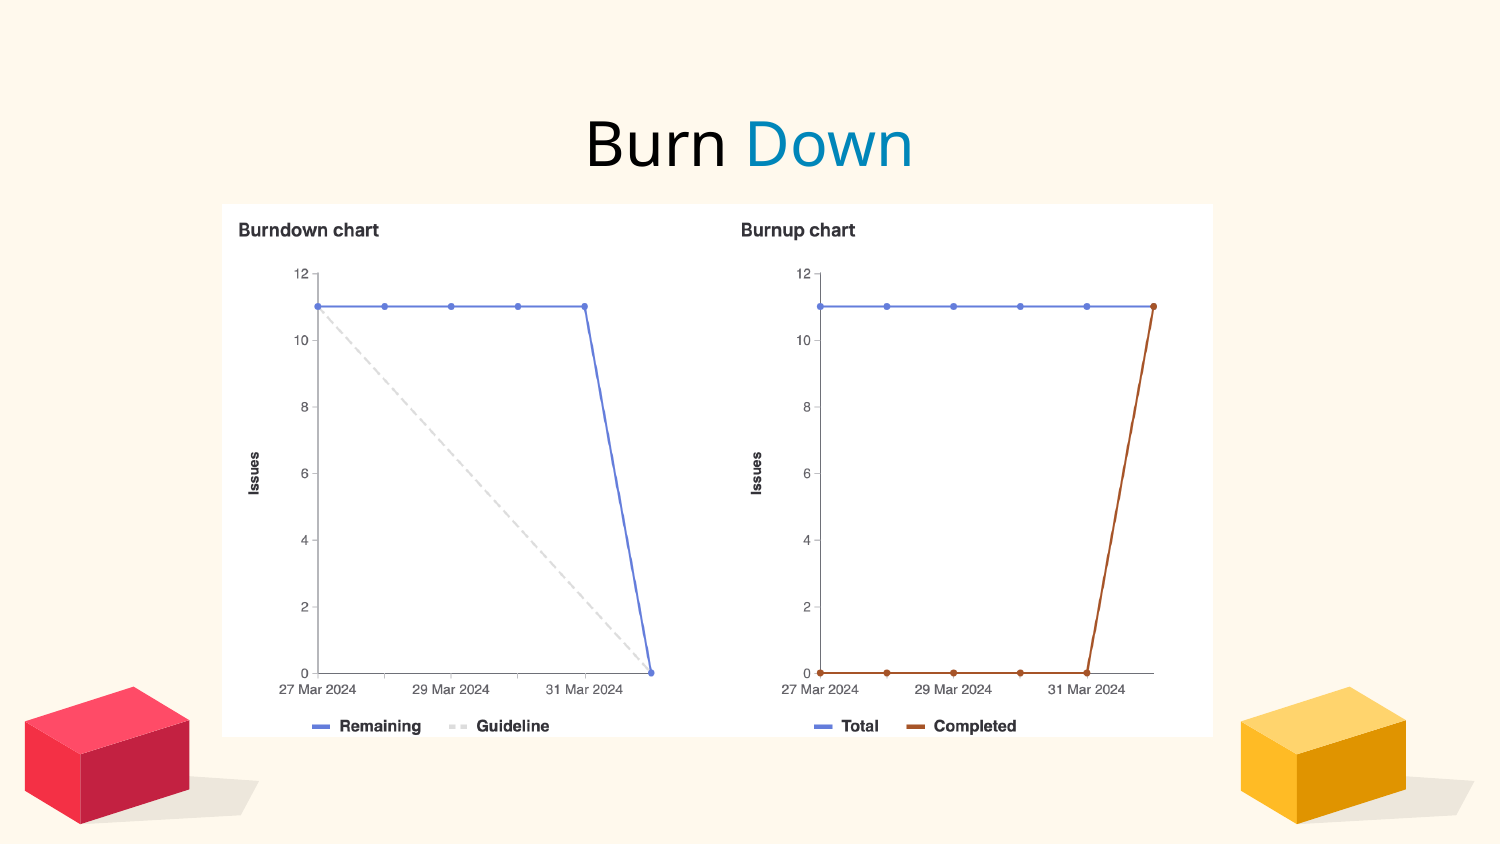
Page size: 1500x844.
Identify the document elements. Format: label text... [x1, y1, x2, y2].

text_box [1240, 686, 1475, 825]
title Burn Down [118, 88, 1382, 167]
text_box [24, 686, 260, 825]
picture [221, 204, 1213, 737]
